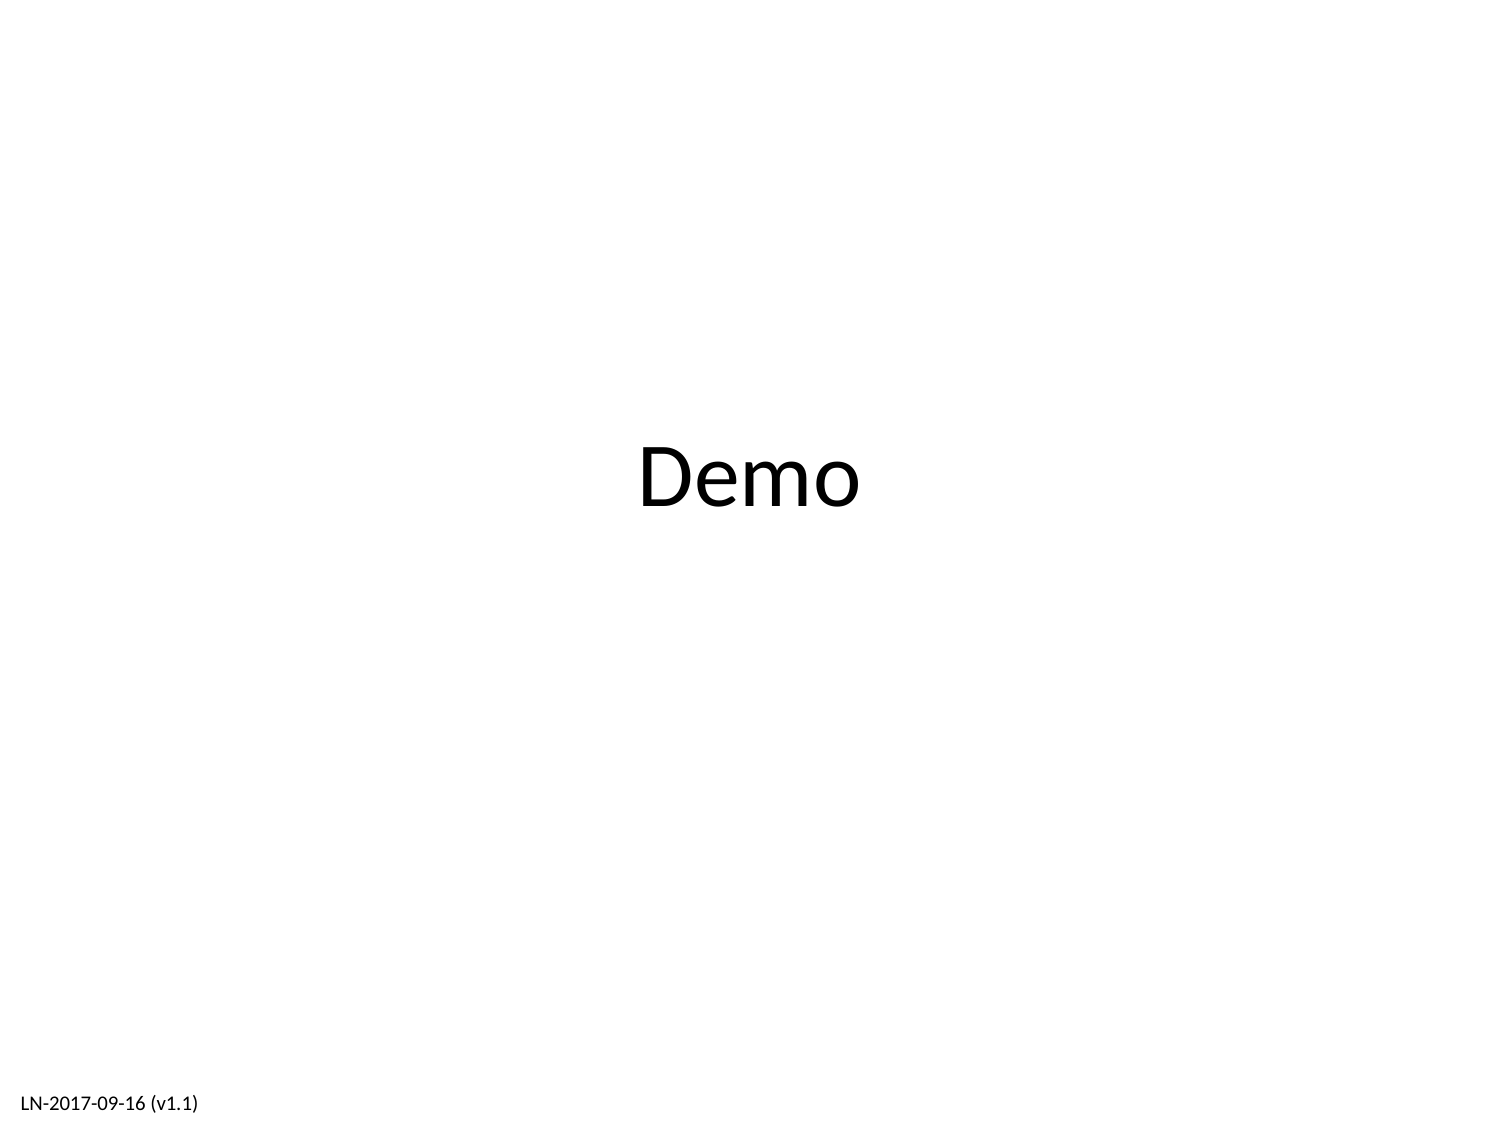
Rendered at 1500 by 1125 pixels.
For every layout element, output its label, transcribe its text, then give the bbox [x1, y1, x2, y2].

title Demo [112, 349, 1388, 591]
